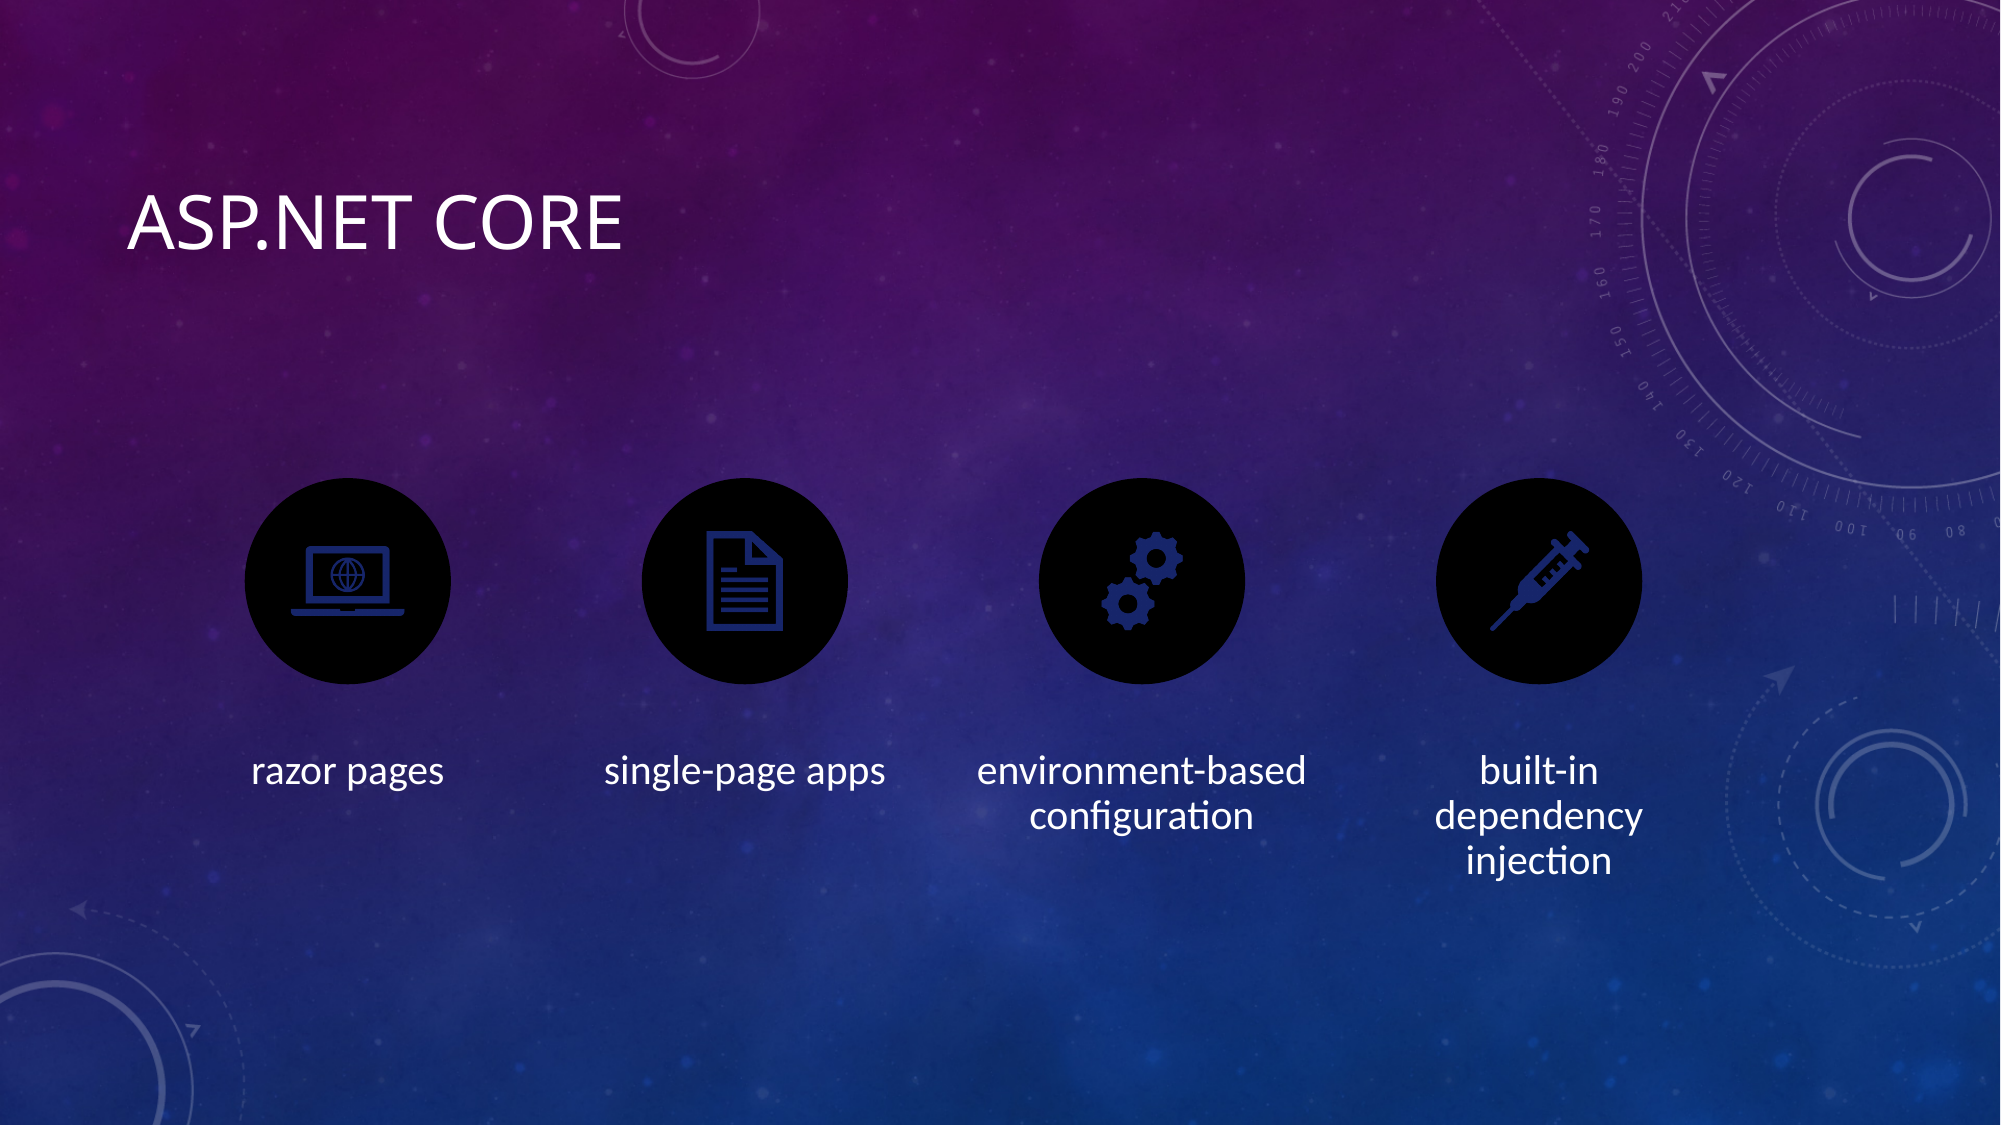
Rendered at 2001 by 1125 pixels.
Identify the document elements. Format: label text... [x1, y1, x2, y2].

title Asp.net core [112, 99, 1775, 339]
picture [0, 0, 2001, 1125]
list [112, 394, 1775, 951]
